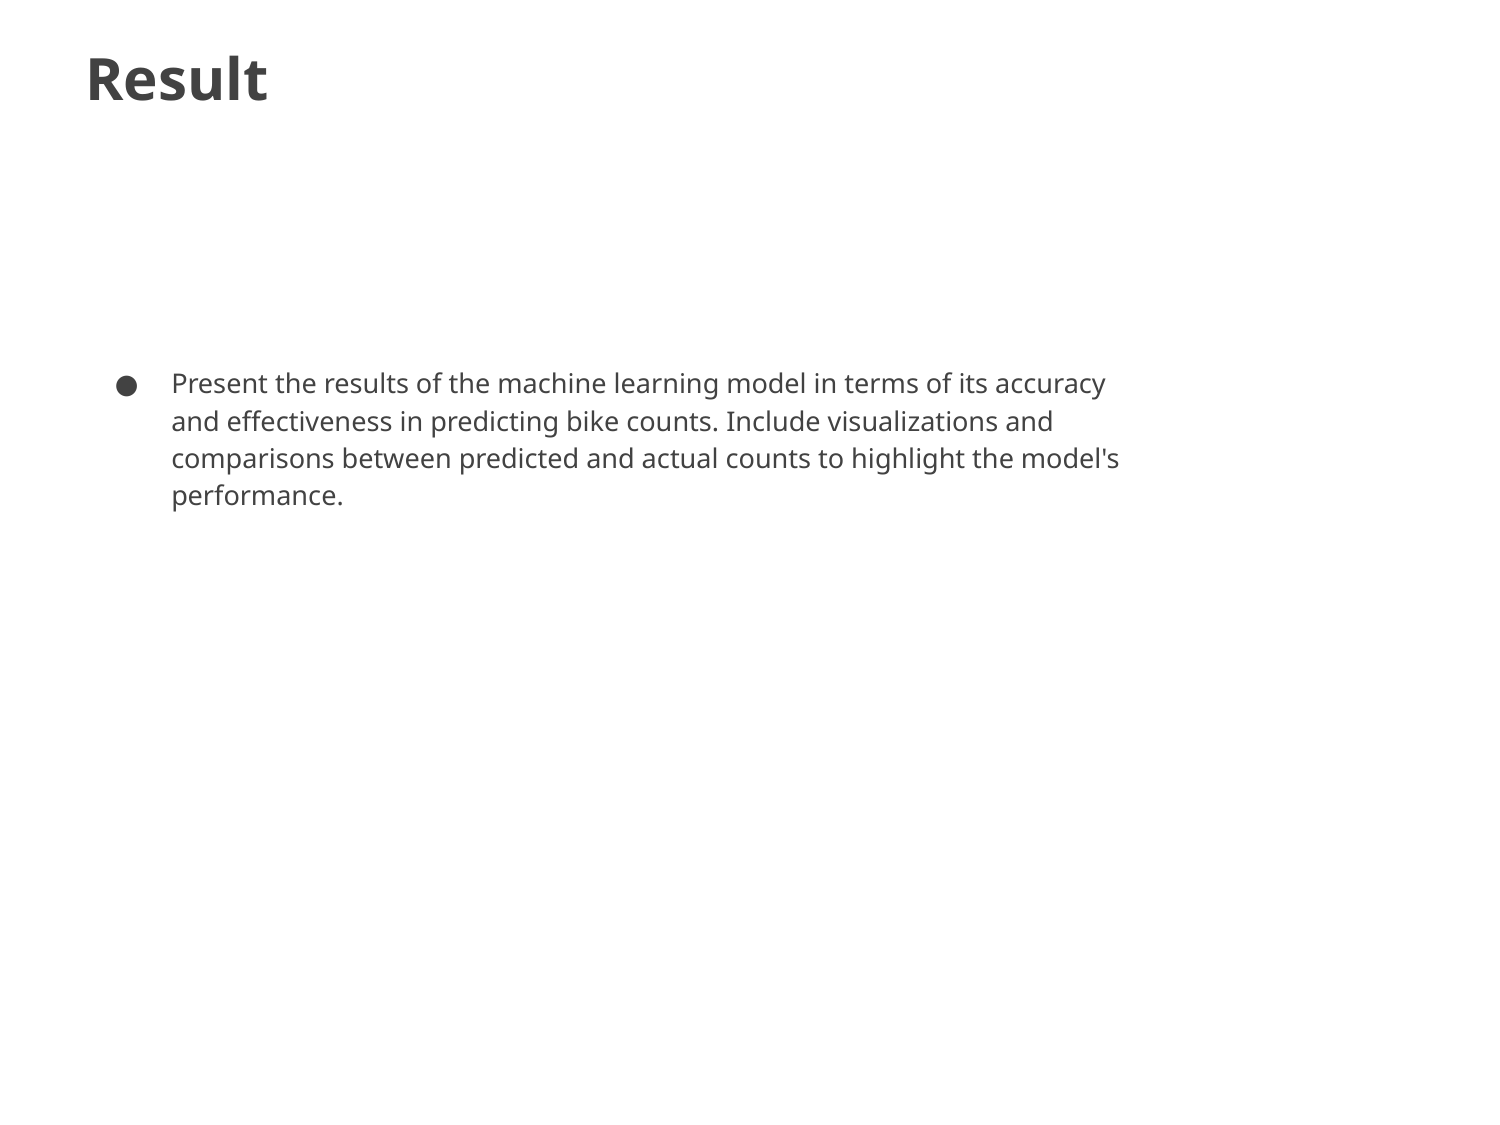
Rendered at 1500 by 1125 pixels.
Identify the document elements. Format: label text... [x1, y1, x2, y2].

title Result [70, 35, 1258, 223]
list Present the results of the machine learning model in terms of its accuracy and effectiveness in predicting bike counts. Include visualizations and comparisons between predicted and actual counts to highlight the model's performance. [99, 354, 1142, 992]
